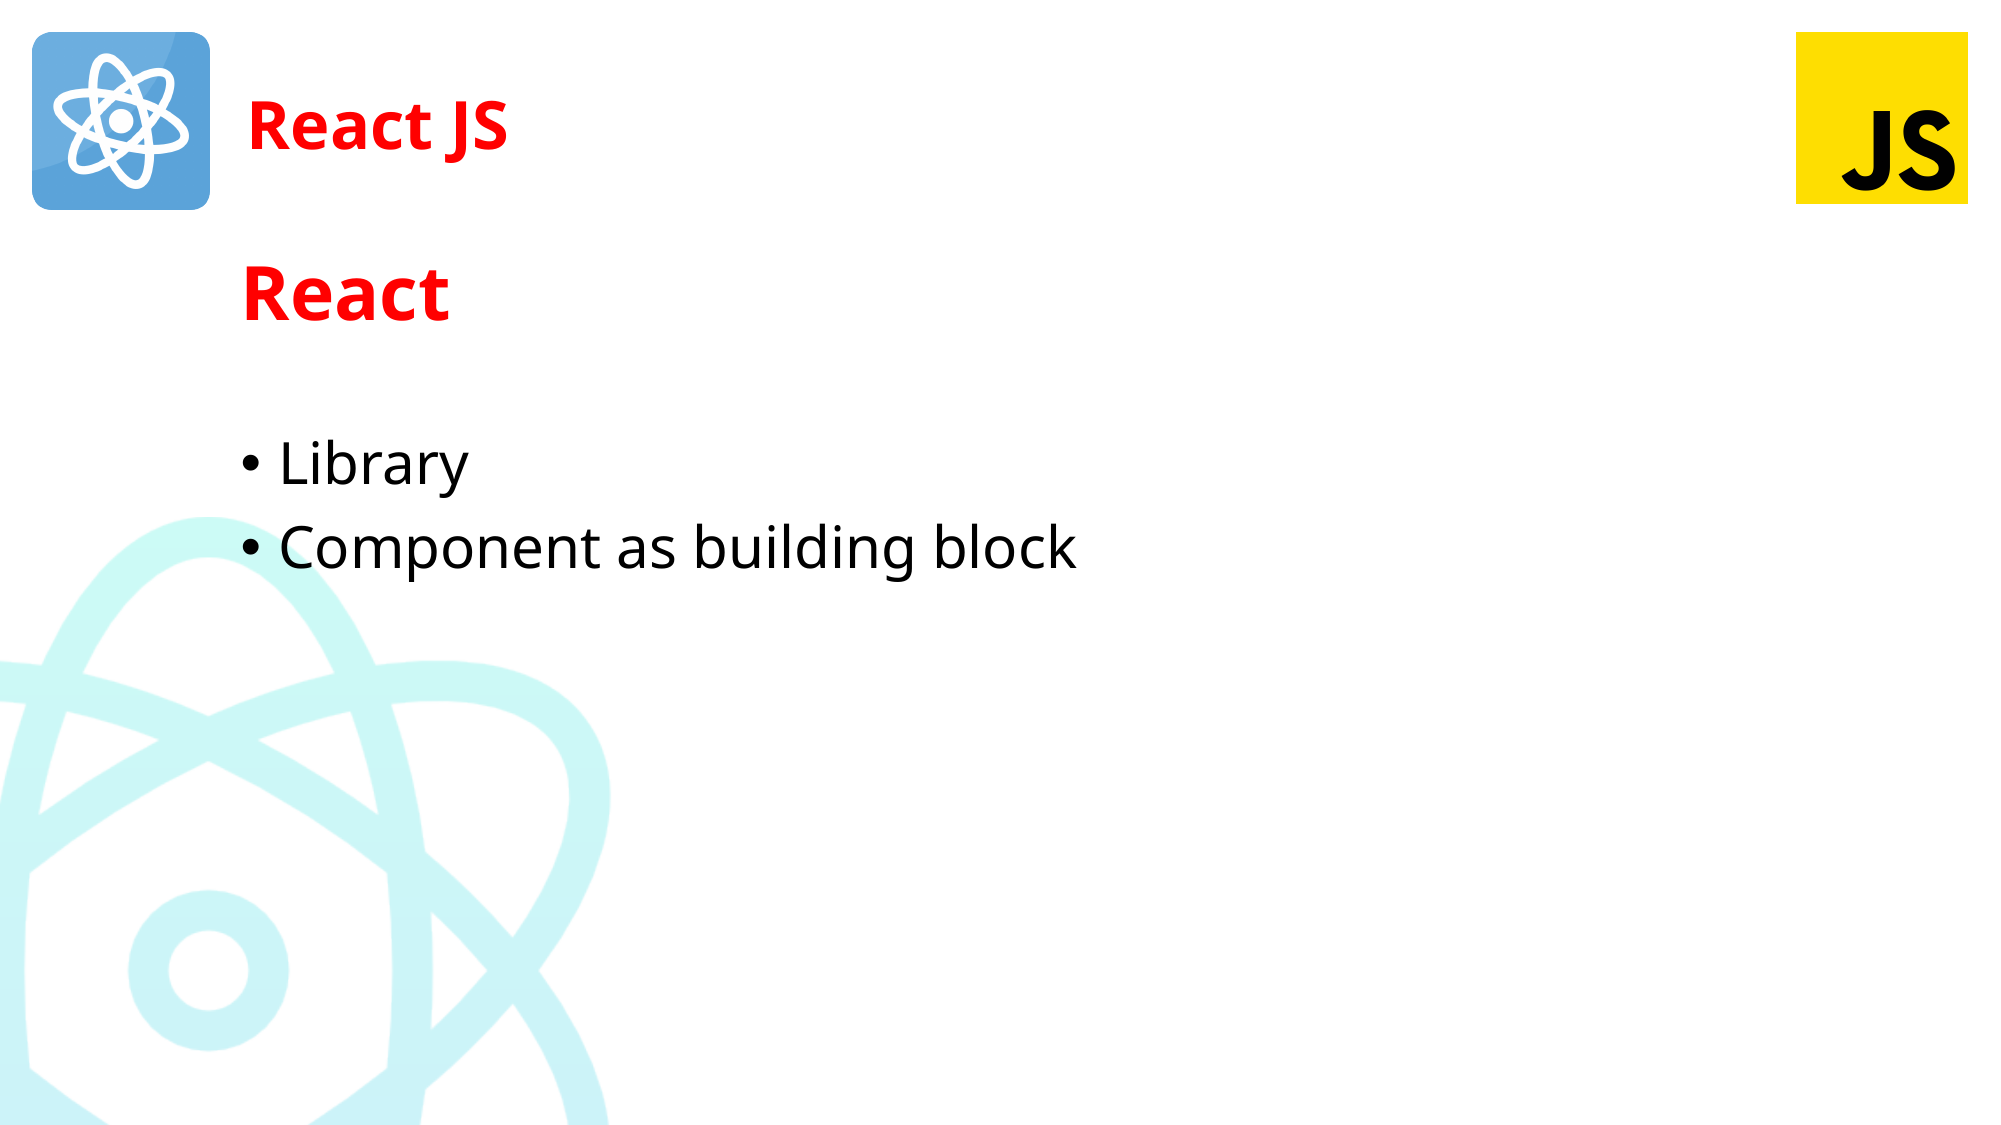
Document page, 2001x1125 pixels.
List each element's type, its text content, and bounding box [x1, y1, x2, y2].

picture [32, 32, 210, 210]
picture [1796, 32, 1968, 204]
title React [225, 248, 1771, 389]
list Library Component as building block [225, 426, 1771, 1014]
